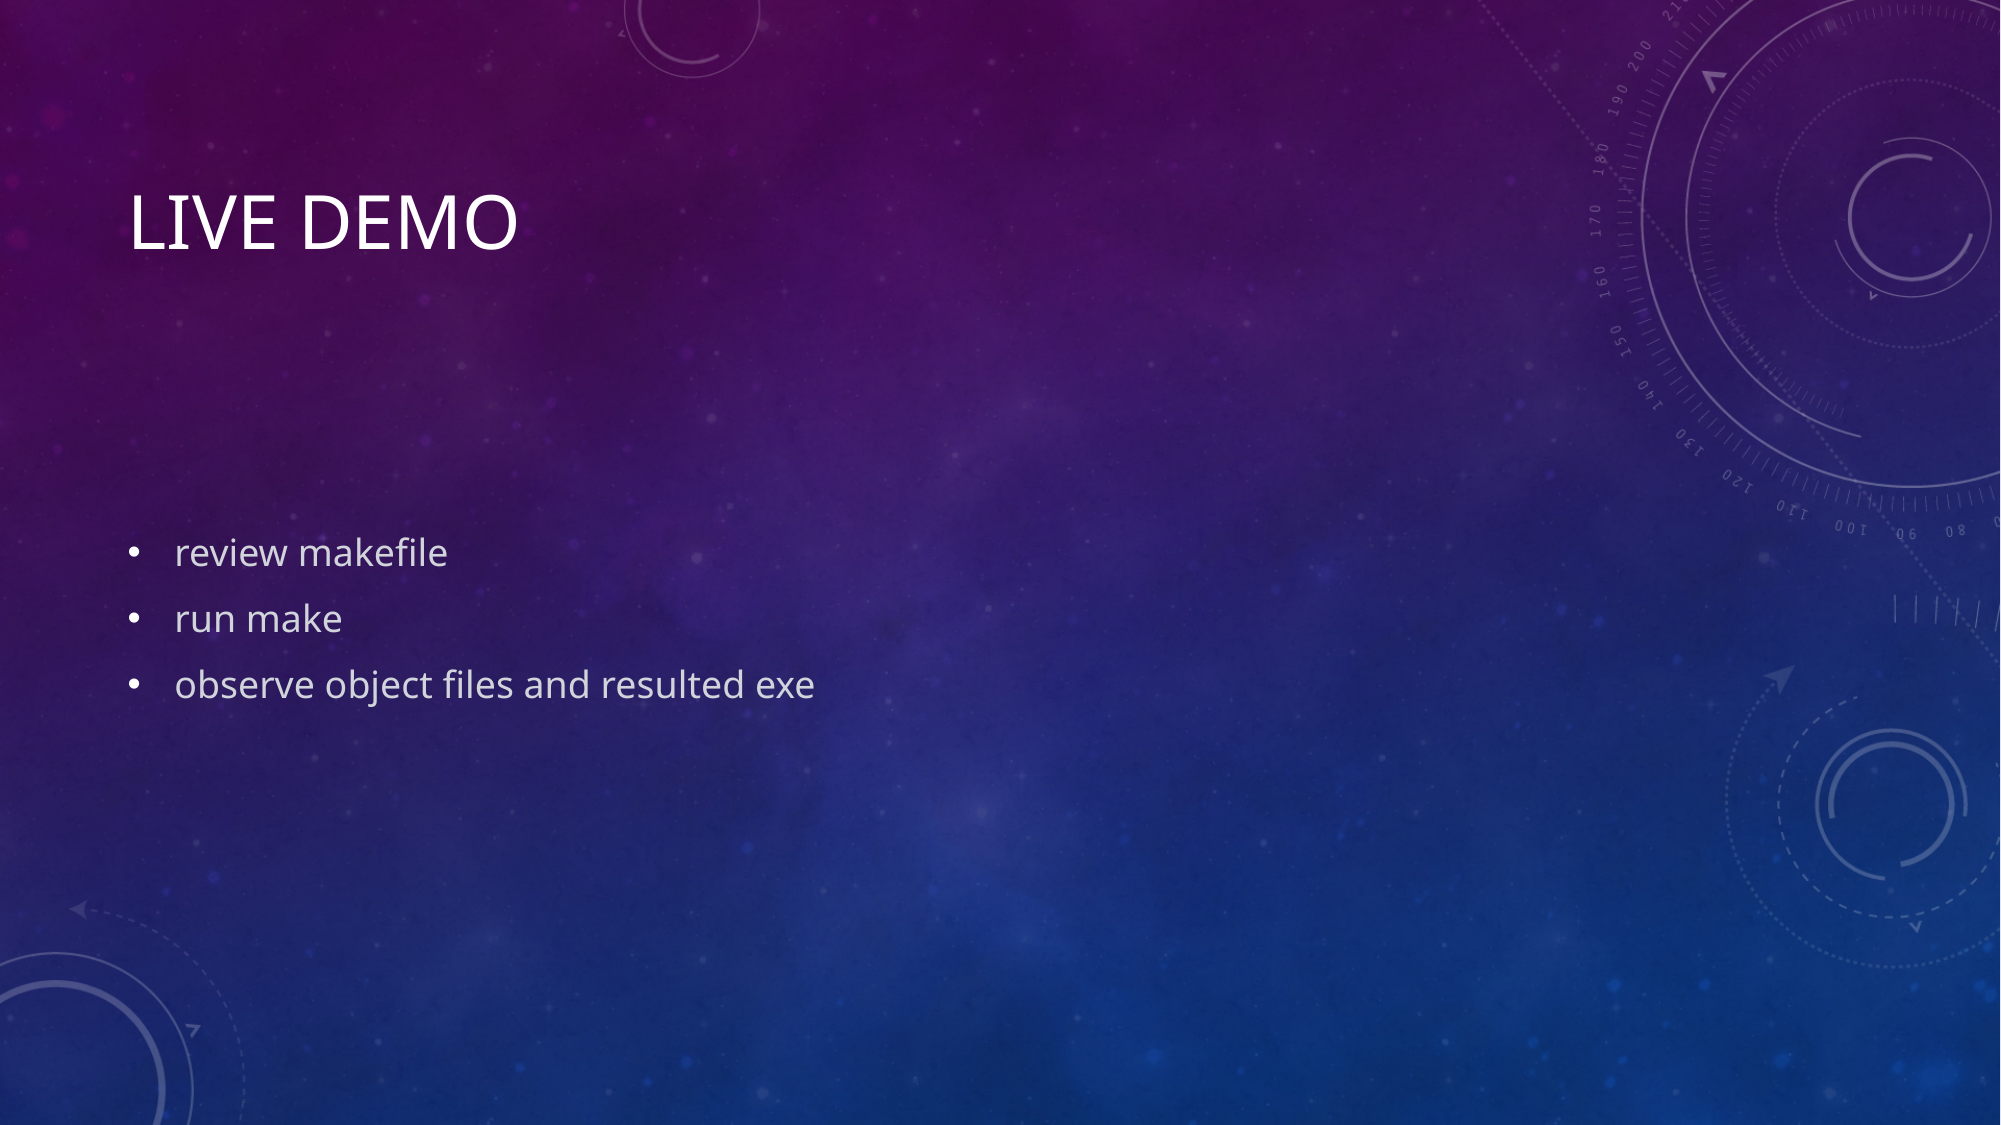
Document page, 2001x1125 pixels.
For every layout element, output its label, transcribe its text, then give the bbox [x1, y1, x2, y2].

list review makefile run make observe object files and resulted exe [112, 351, 1775, 950]
title Live Demo [112, 99, 1775, 339]
picture [0, 0, 2001, 1125]
